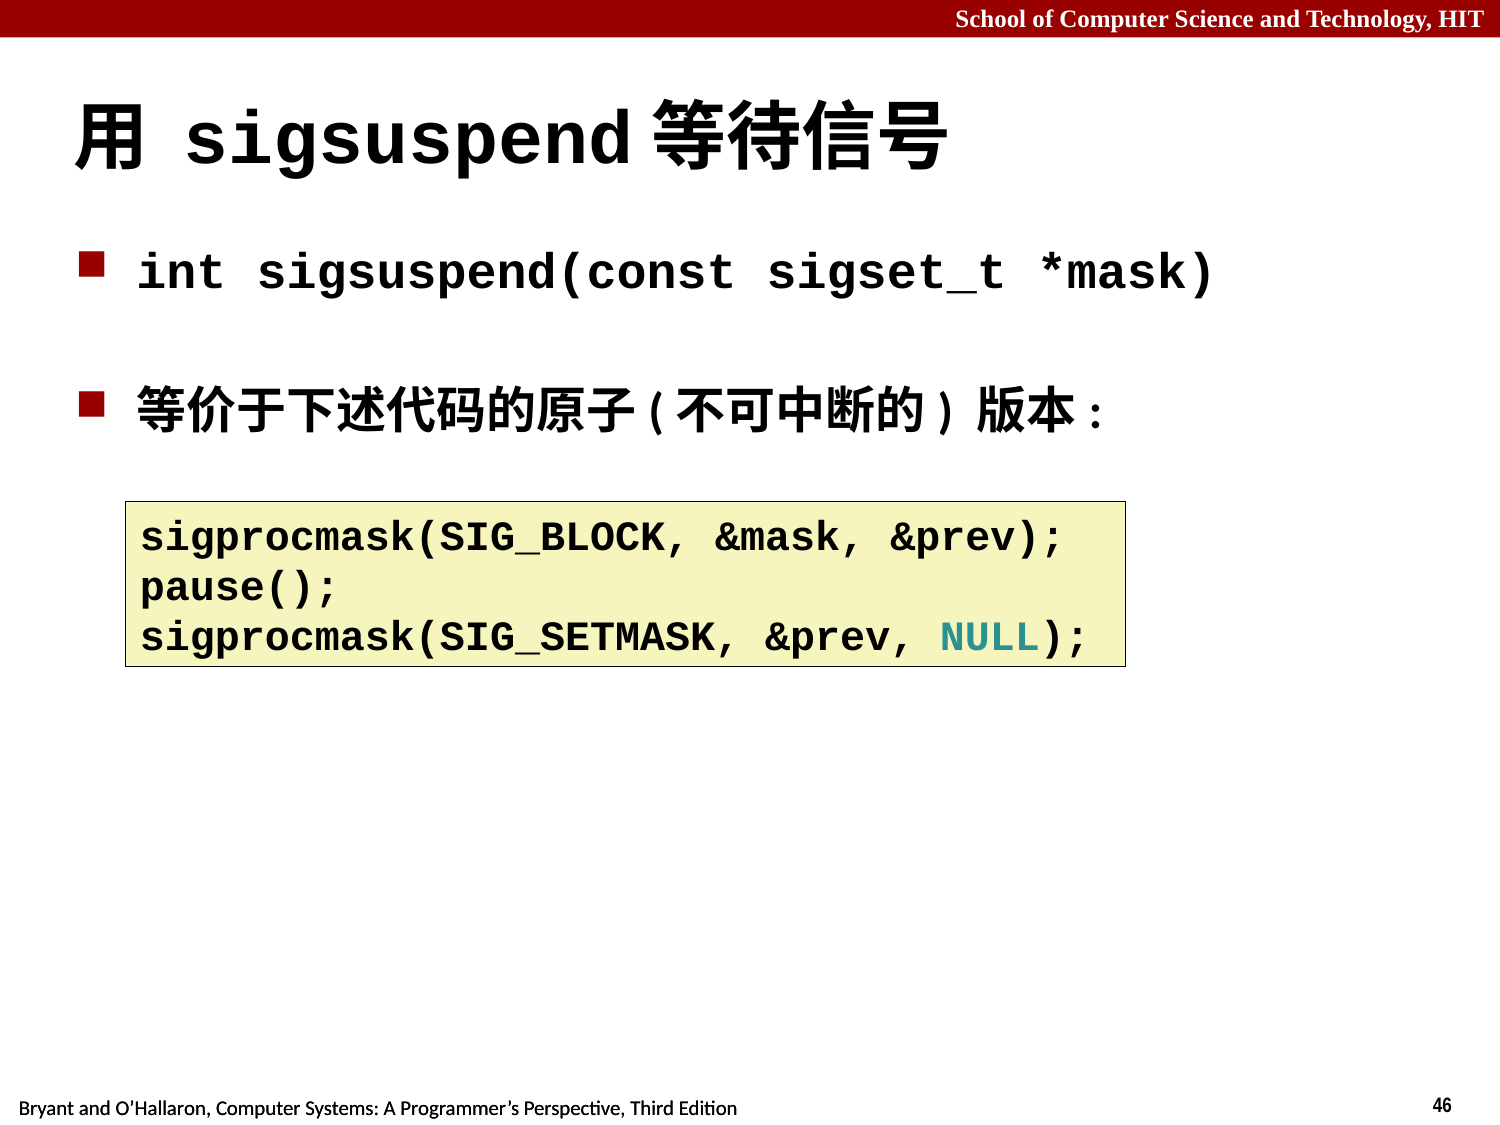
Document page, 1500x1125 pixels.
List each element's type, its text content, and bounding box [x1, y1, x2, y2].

text_box sigprocmask(SIG_BLOCK, &mask, &prev); pause(); sigprocmask(SIG_SETMASK, &prev, NULL); [125, 501, 1125, 666]
list int sigsuspend(const sigset_t *mask) 等价于下述代码的原子(不可中断的) 版本: [64, 230, 1361, 313]
title 用 sigsuspend等待信号 [58, 71, 1451, 197]
